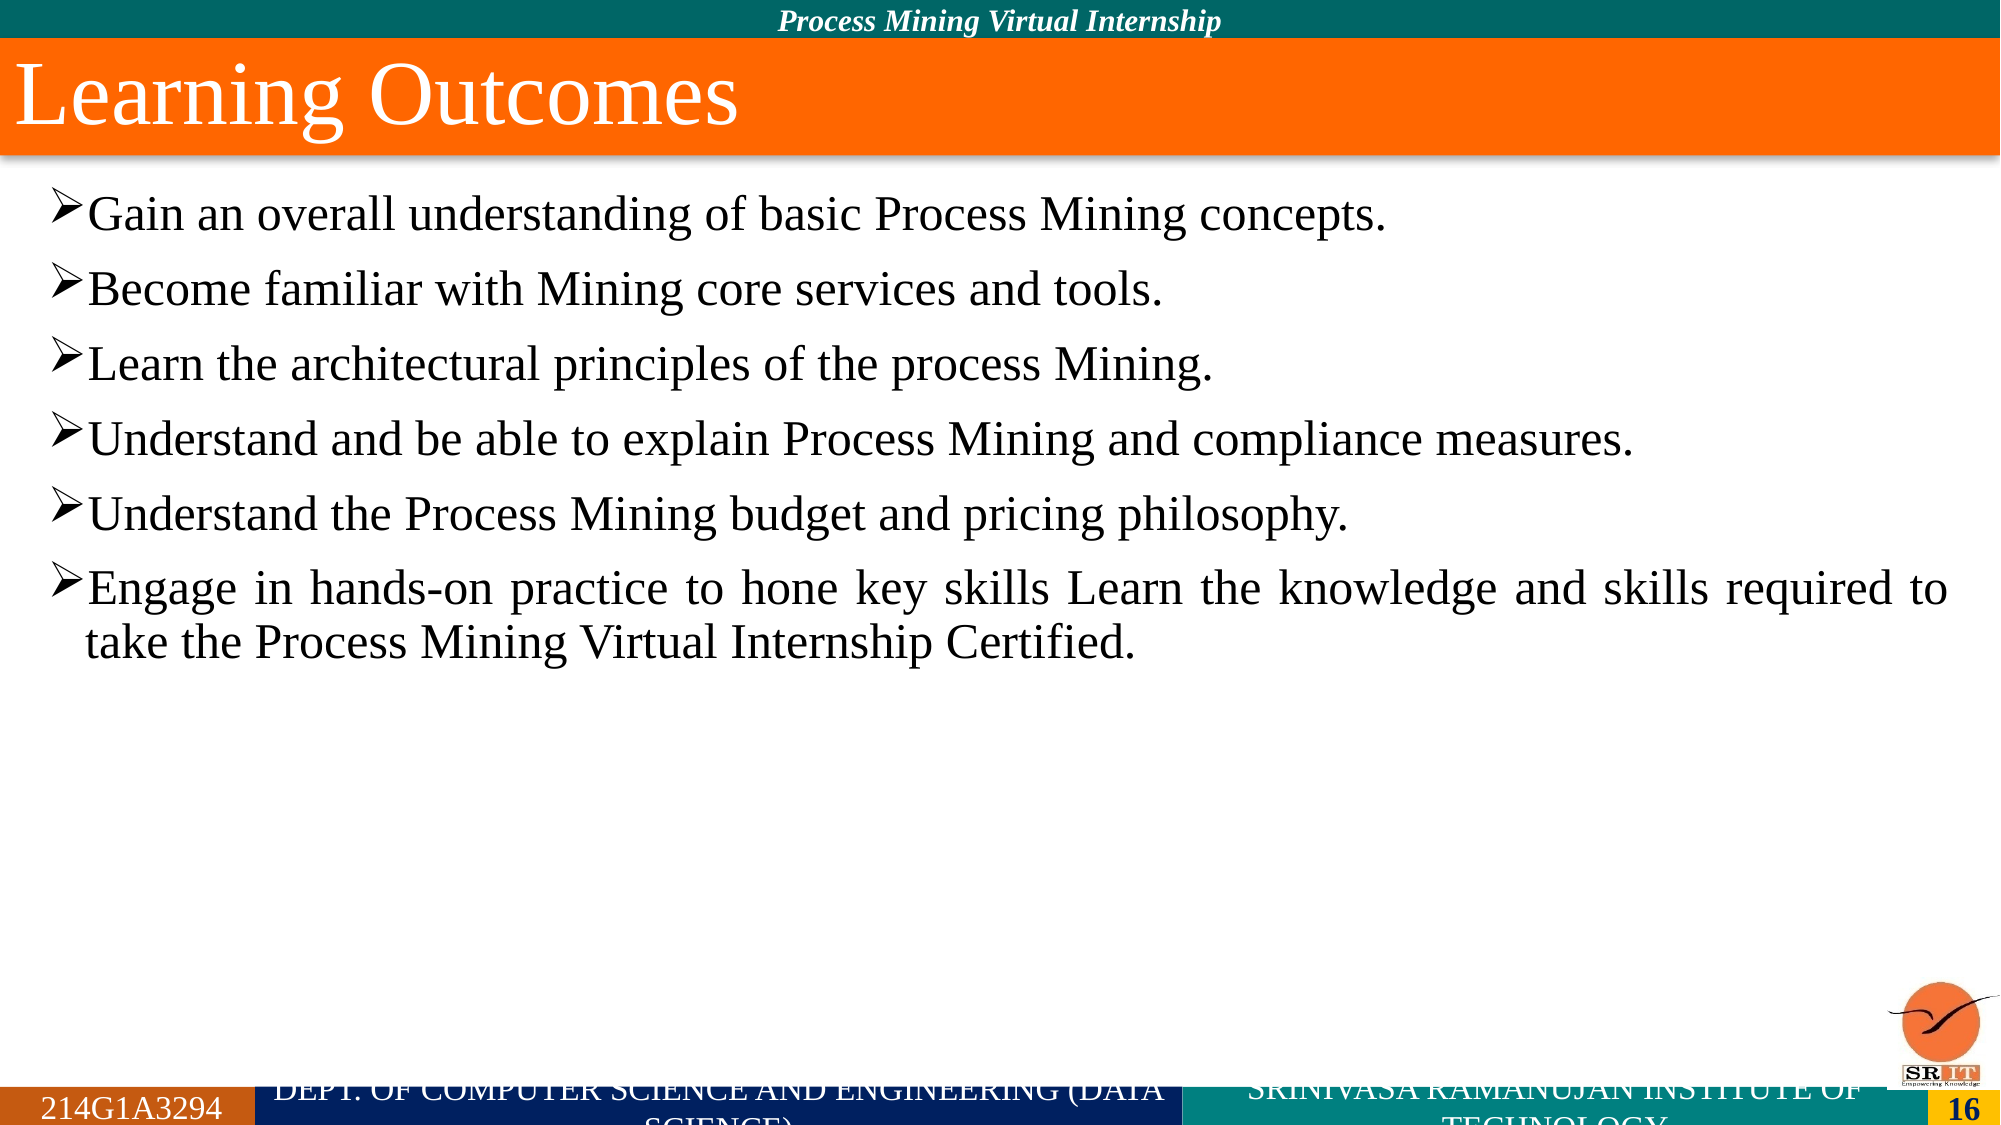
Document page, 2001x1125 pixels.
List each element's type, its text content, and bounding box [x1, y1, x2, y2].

picture [1887, 977, 2000, 1090]
title Learning Outcomes [0, 38, 2000, 156]
list Gain an overall understanding of basic Process Mining concepts. Become familiar with Mining core services and tools. Learn the architectural principles of the process Mining. Understand and be able to explain Process Mining and compliance measures. Understand the Process Mining budget and pricing philosophy. Engage in hands-on practice to hone key skills Learn the knowledge and skills required to take the Process Mining Virtual Internship Certified. [32, 179, 1965, 1065]
